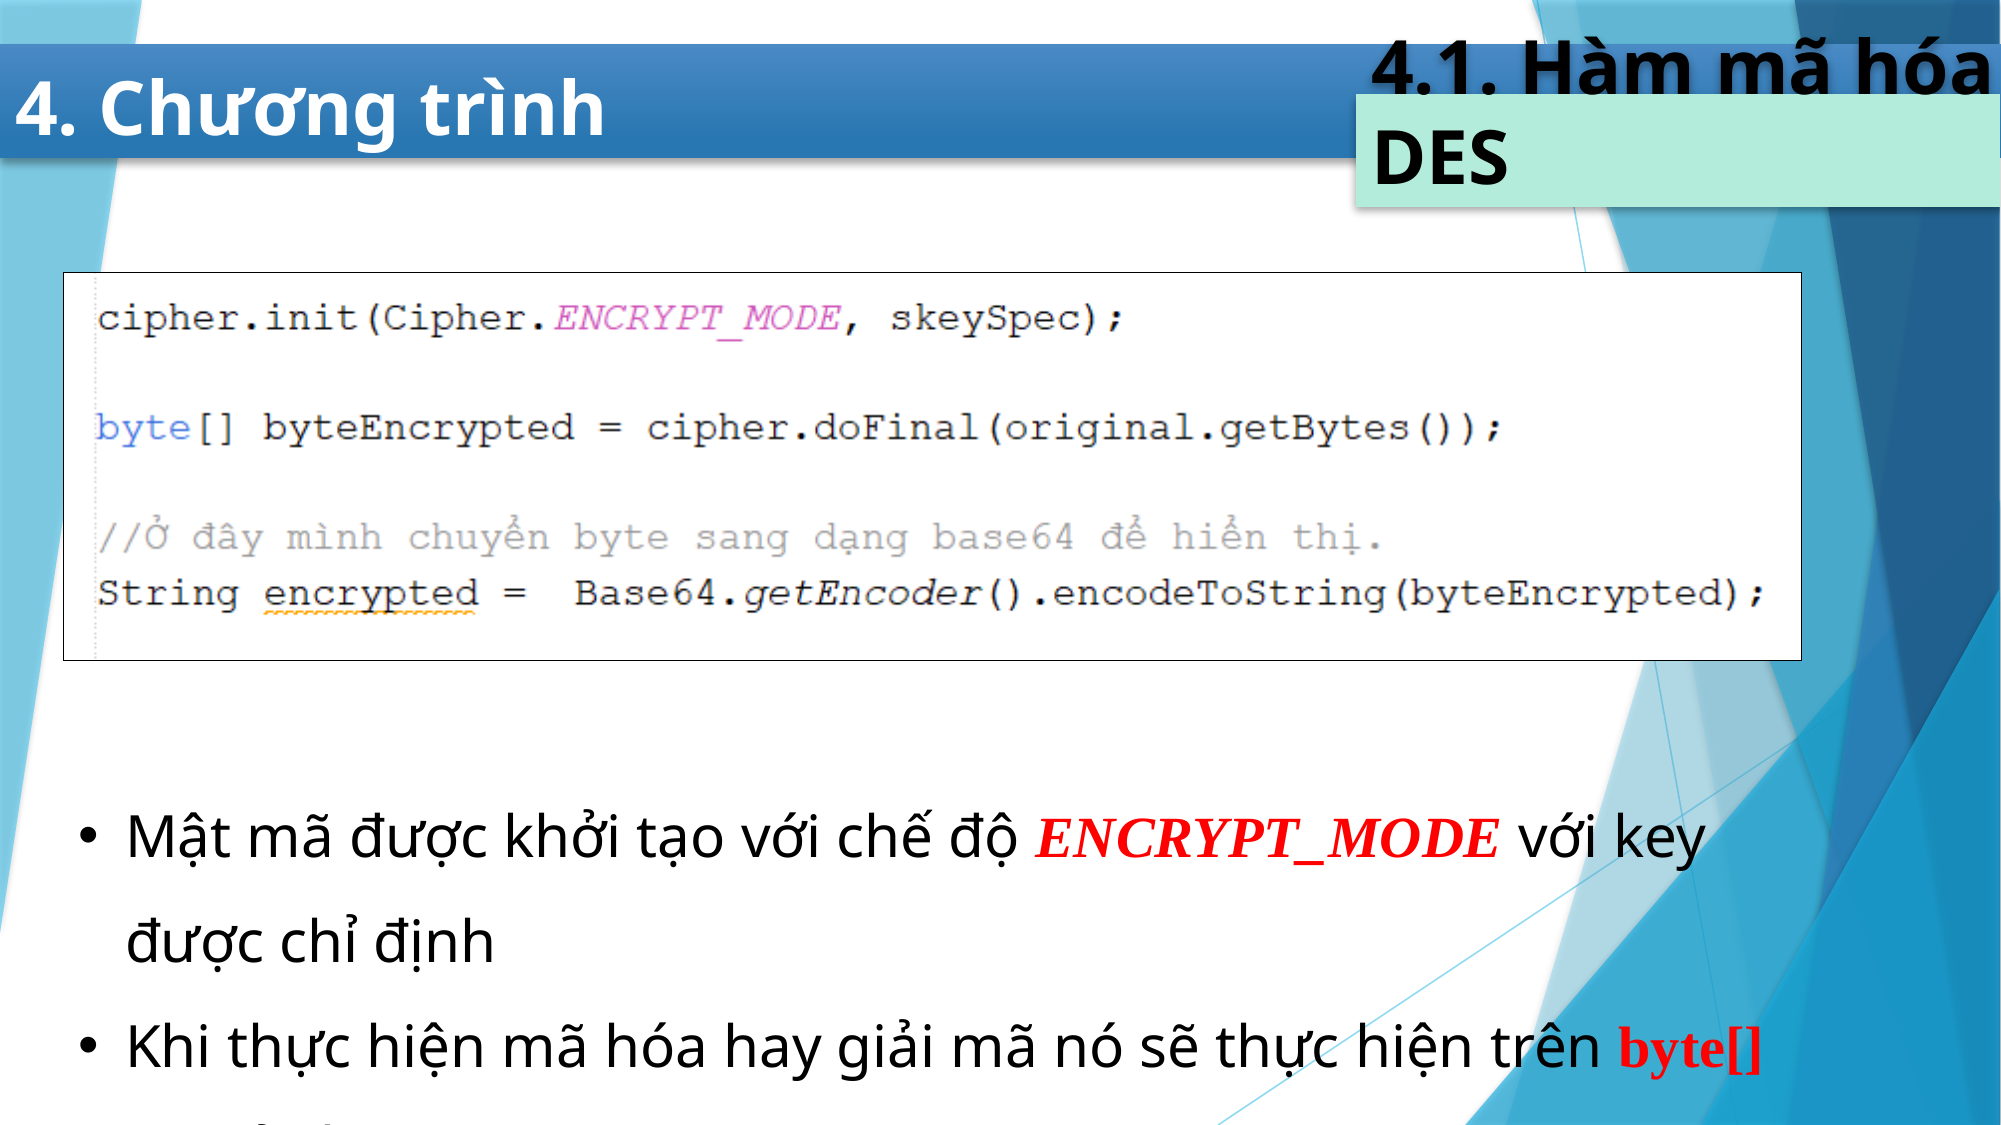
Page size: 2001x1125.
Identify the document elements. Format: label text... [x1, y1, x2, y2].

text_box Mật mã được khởi tạo với chế độ ENCRYPT_MODE với key được chỉ định Khi thực hiện mã hóa hay giải mã nó sẽ thực hiện trên byte[] và trả về byte[] [63, 756, 1790, 1125]
title 4. Chương trình [0, 44, 2000, 158]
text_box 4.1. Hàm mã hóa DES [1356, 94, 2000, 207]
picture [62, 271, 1803, 662]
